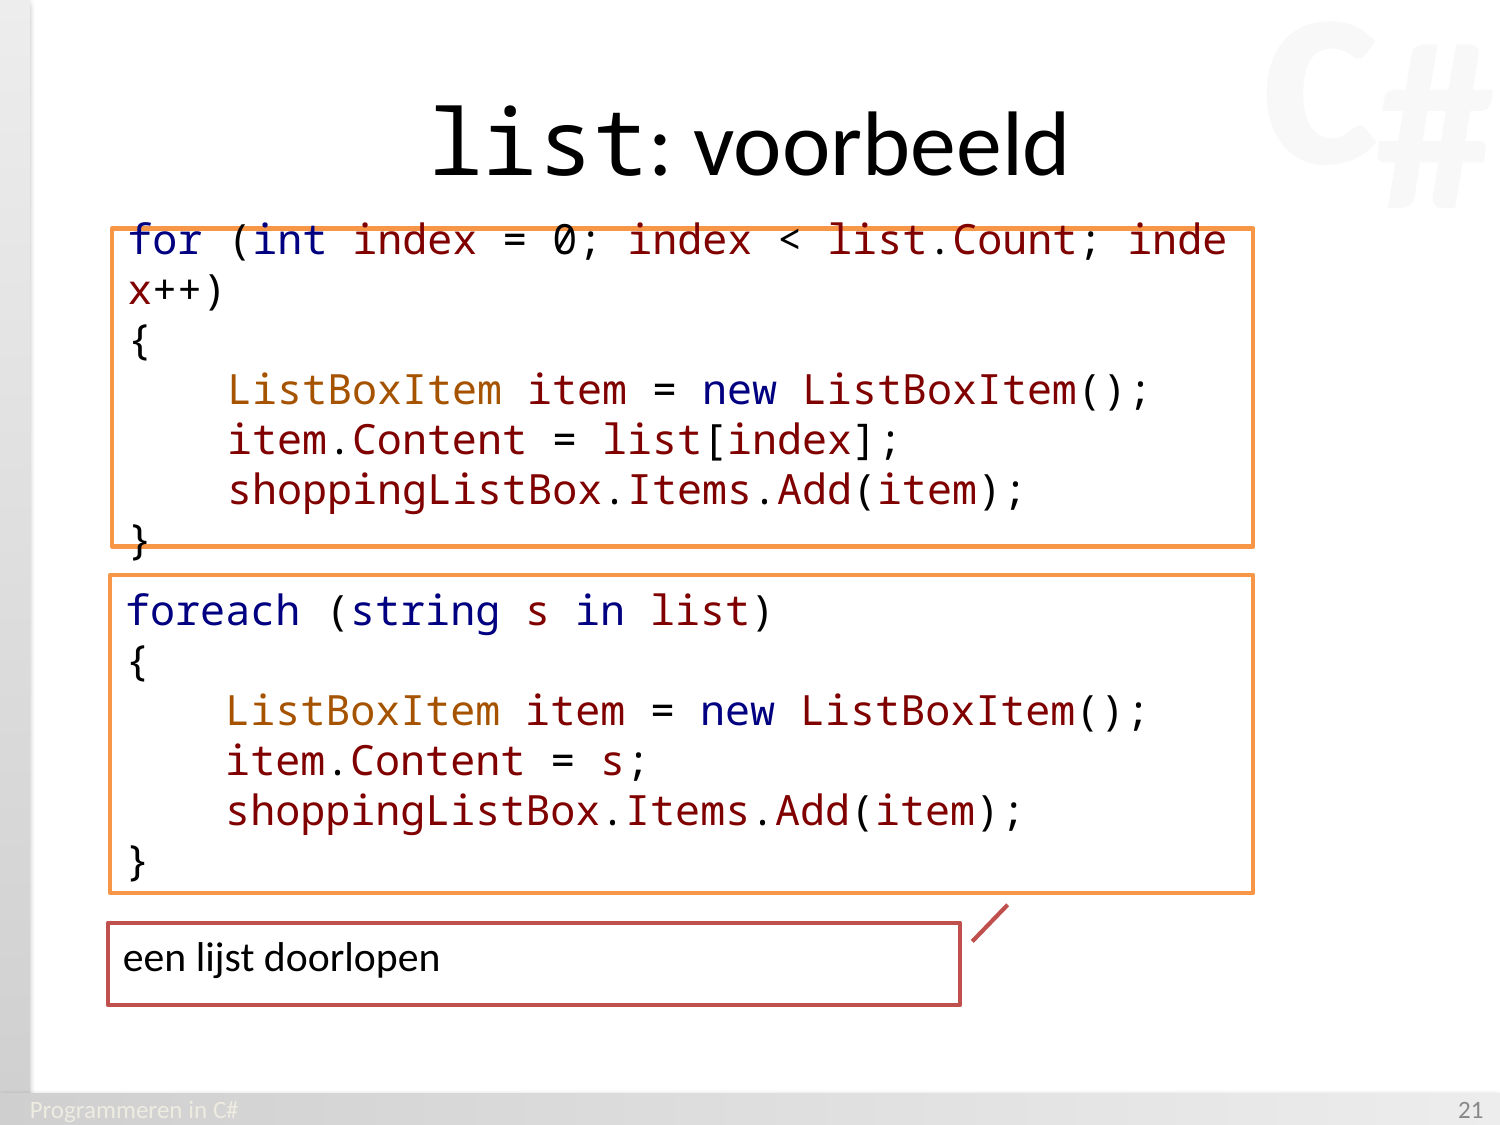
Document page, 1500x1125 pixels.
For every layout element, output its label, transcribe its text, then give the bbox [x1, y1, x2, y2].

text_box foreach (string s in list) { ListBoxItem item = new ListBoxItem(); item.Content = s; shoppingListBox.Items.Add(item); } [110, 575, 1254, 894]
text_box een lijst doorlopen [108, 922, 960, 1006]
text_box for (int index = 0; index < list.Count; index++) { ListBoxItem item = new ListBoxItem(); item.Content = list[index]; shoppingListBox.Items.Add(item); } [112, 228, 1254, 547]
footer Programmeren in C# [0, 1078, 372, 1125]
slide_number ‹#› [1148, 1078, 1499, 1125]
title list: voorbeeld [75, 45, 1425, 233]
